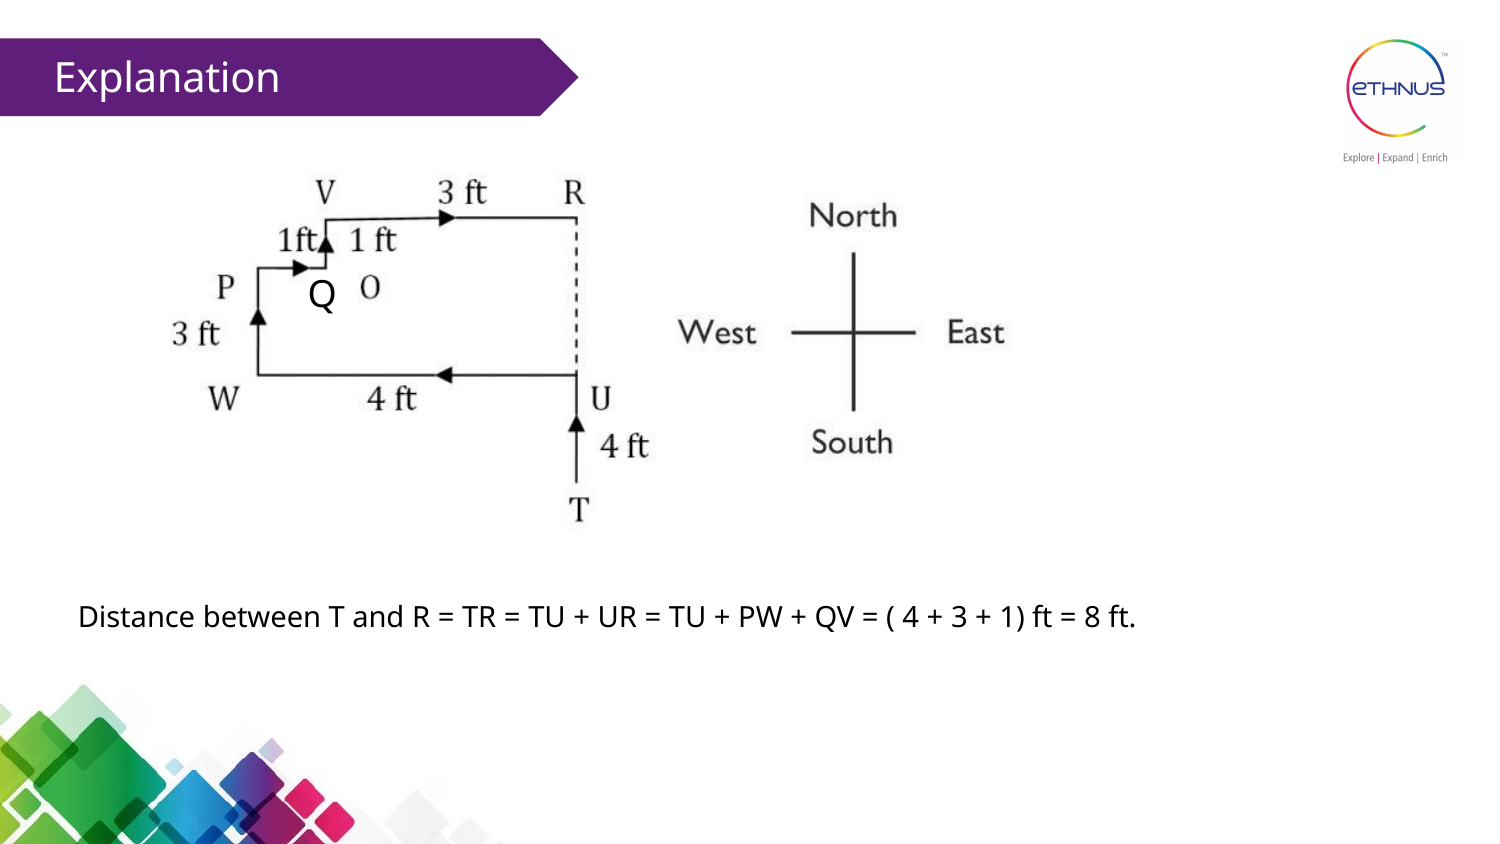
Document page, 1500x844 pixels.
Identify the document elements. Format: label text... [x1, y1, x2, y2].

picture [1343, 38, 1463, 164]
picture [0, 674, 511, 844]
text_box Distance between T and R = TR = TU + UR = TU + PW + QV = ( 4 + 3 + 1) ft = 8 ft. [75, 596, 1149, 634]
picture [170, 173, 1013, 531]
title Explanation: [51, 48, 283, 192]
